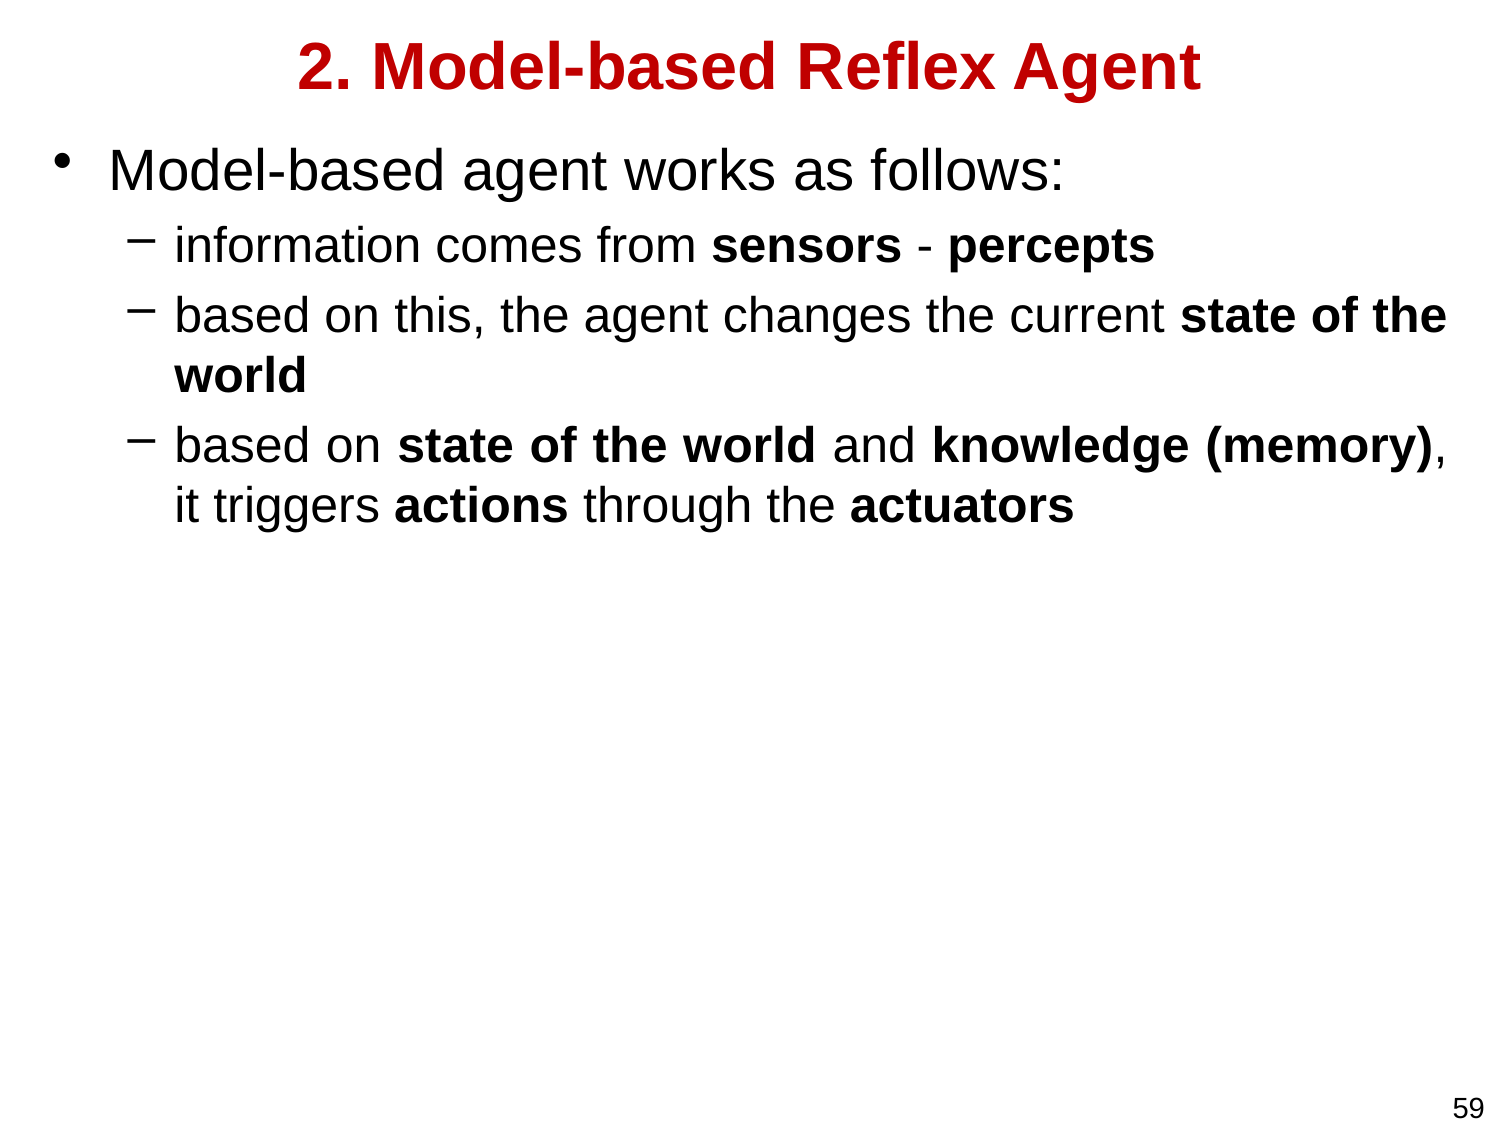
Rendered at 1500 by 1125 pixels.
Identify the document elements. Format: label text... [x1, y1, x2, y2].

title 2. Model-based Reflex Agent [37, 0, 1463, 124]
slide_number 59 [1412, 1046, 1500, 1125]
list Model-based agent works as follows: information comes from sensors - percepts based on this, the agent changes the current state of the world based on state of the world and knowledge (memory), it triggers actions through the actuators [37, 124, 1463, 1076]
